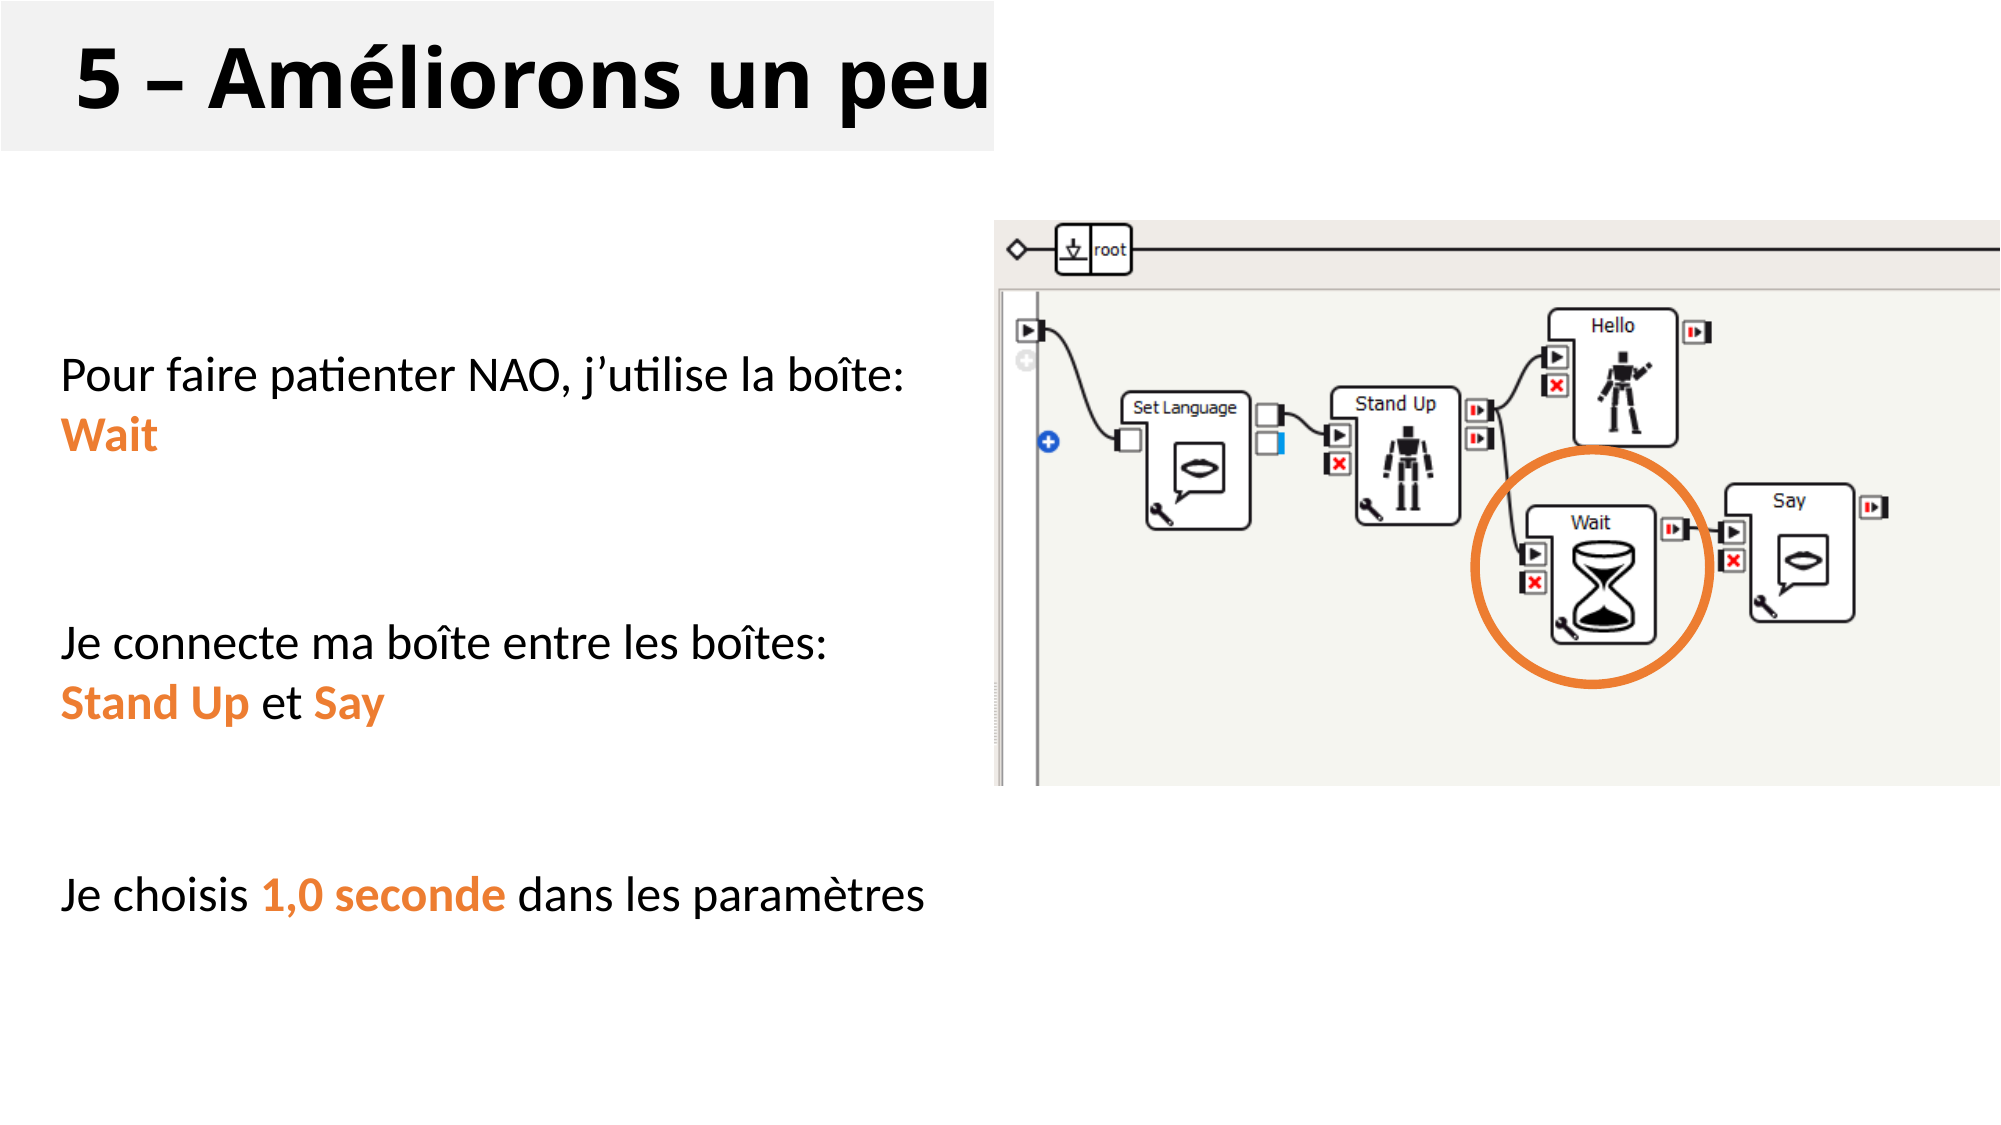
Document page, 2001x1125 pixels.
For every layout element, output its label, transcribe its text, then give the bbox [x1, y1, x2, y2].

text_box Je choisis 1,0 seconde dans les paramètres [45, 853, 1043, 929]
picture [994, 220, 2000, 786]
text_box 5 – Améliorons un peu [61, 18, 1028, 133]
text_box Pour faire patienter NAO, j’utilise la boîte: Wait [45, 334, 994, 469]
text_box Je connecte ma boîte entre les boîtes: Stand Up et Say [45, 602, 994, 738]
text_box [0, 0, 996, 153]
